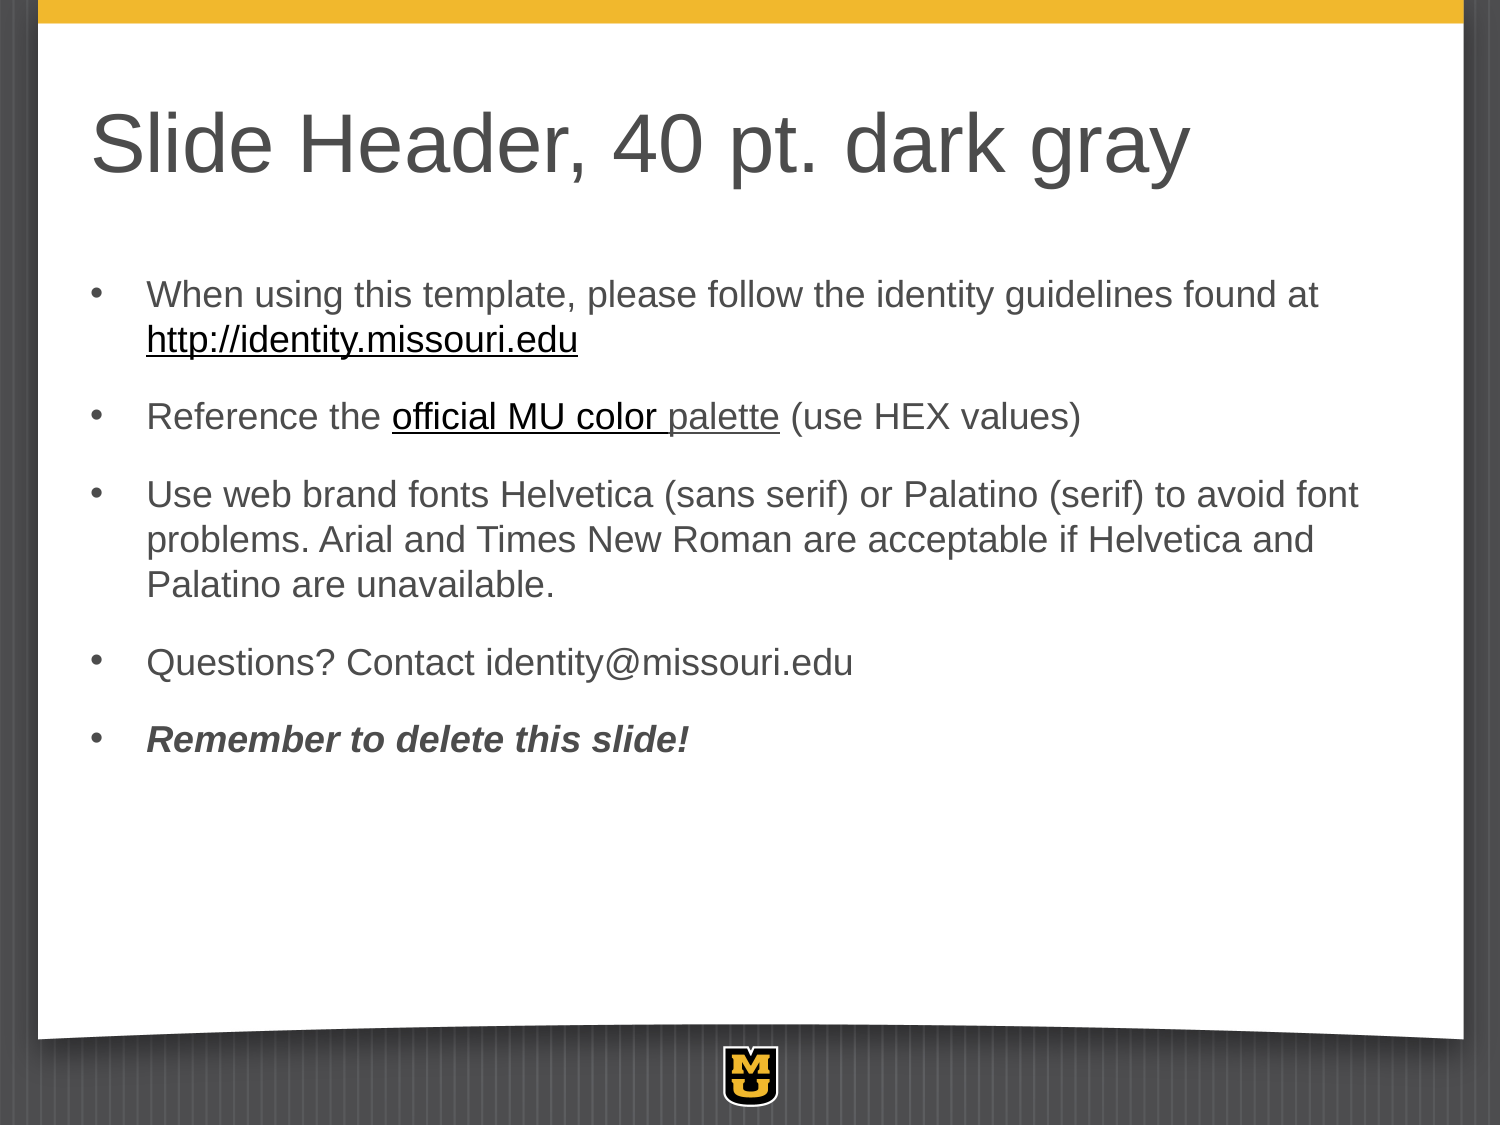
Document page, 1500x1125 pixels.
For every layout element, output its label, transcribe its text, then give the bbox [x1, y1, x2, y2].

picture [0, 0, 1500, 1125]
title Slide Header, 40 pt. dark gray [75, 45, 1425, 233]
list When using this template, please follow the identity guidelines found at http://identity.missouri.edu Reference the official MU color palette (use HEX values) Use web brand fonts Helvetica (sans serif) or Palatino (serif) to avoid font problems. Arial and Times New Roman are acceptable if Helvetica and Palatino are unavailable. Questions? Contact identity@missouri.edu Remember to delete this slide! [75, 262, 1425, 1005]
